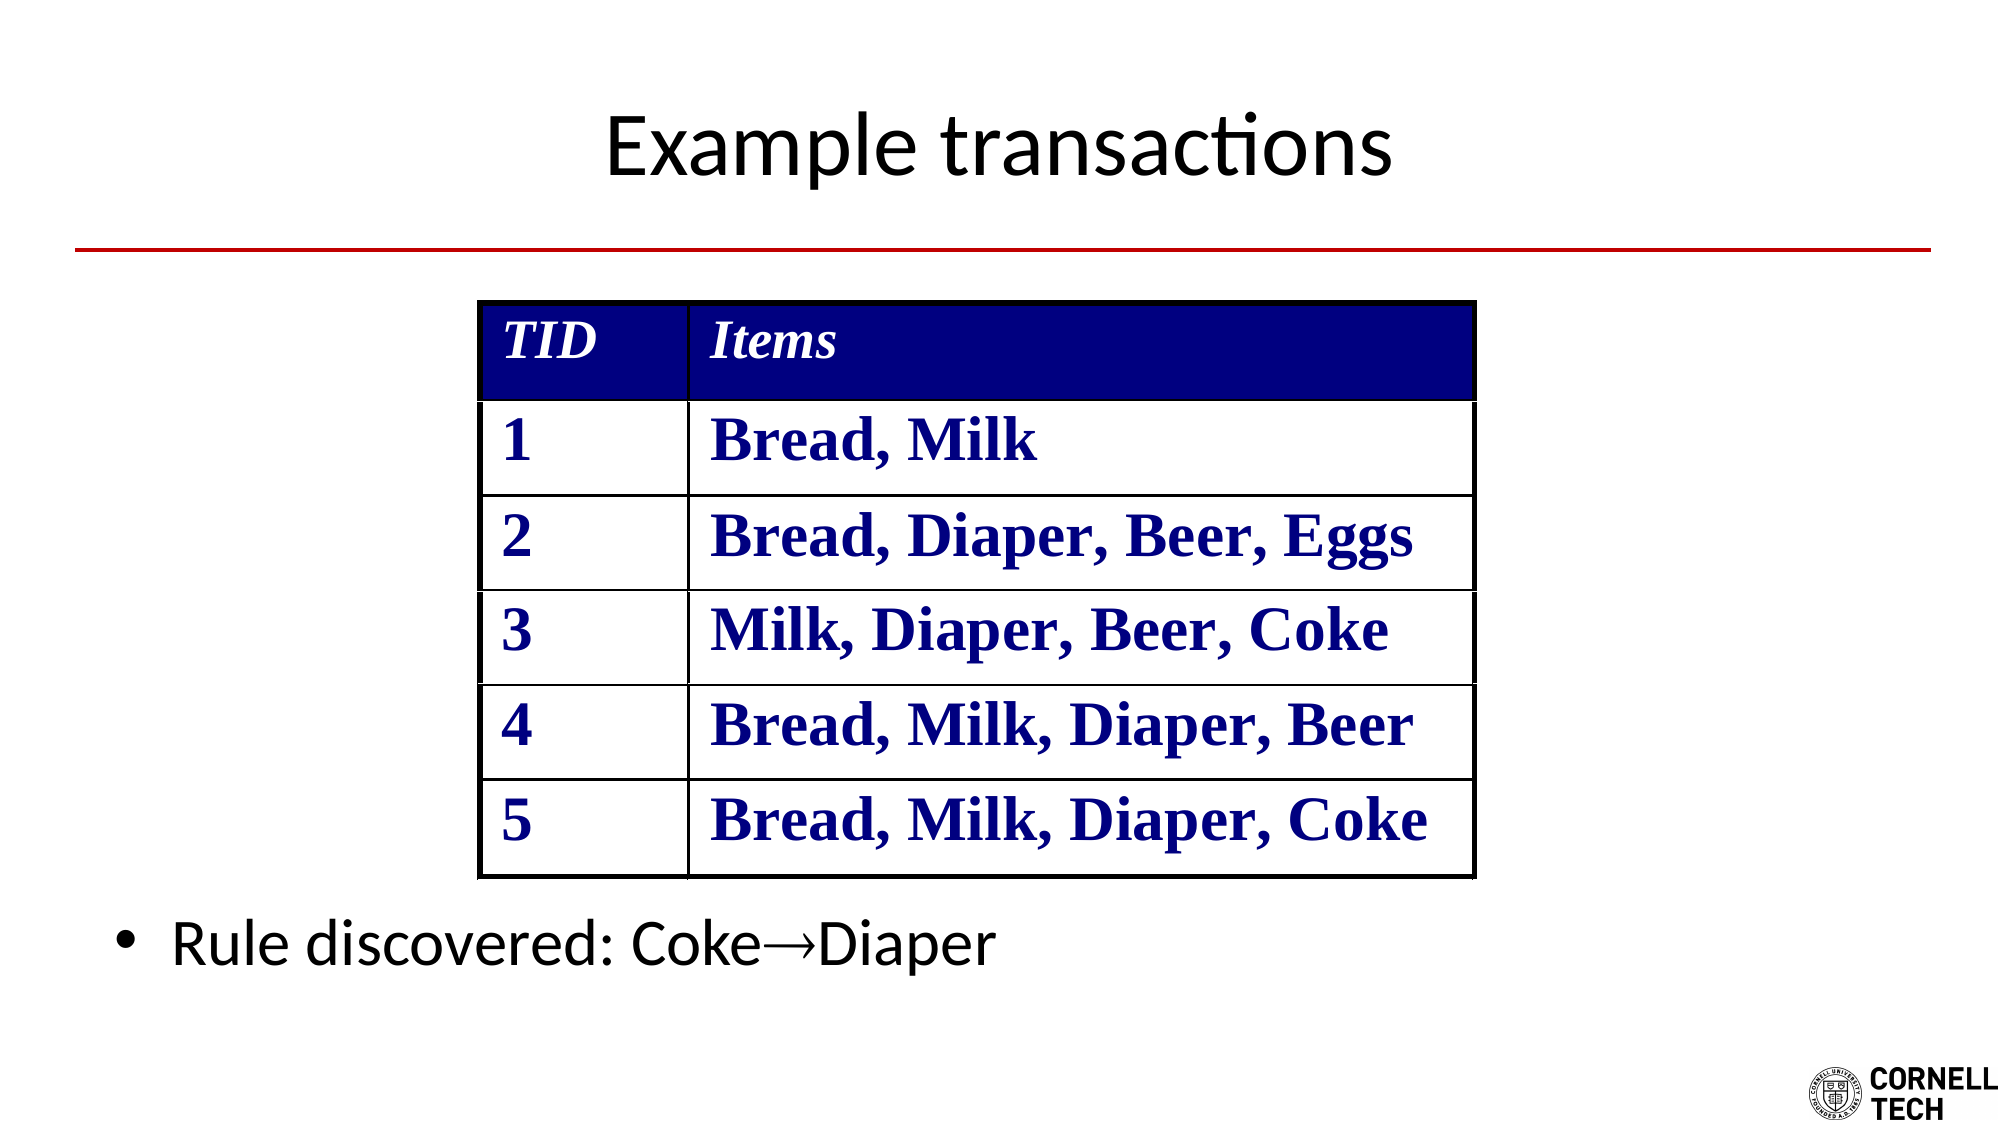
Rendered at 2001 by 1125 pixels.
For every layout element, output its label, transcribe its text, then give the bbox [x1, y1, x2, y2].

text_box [449, 299, 1501, 931]
list Rule discovered: CokeDiaper [99, 891, 1900, 1005]
title Example transactions [99, 45, 1900, 233]
picture [1809, 1067, 1998, 1120]
